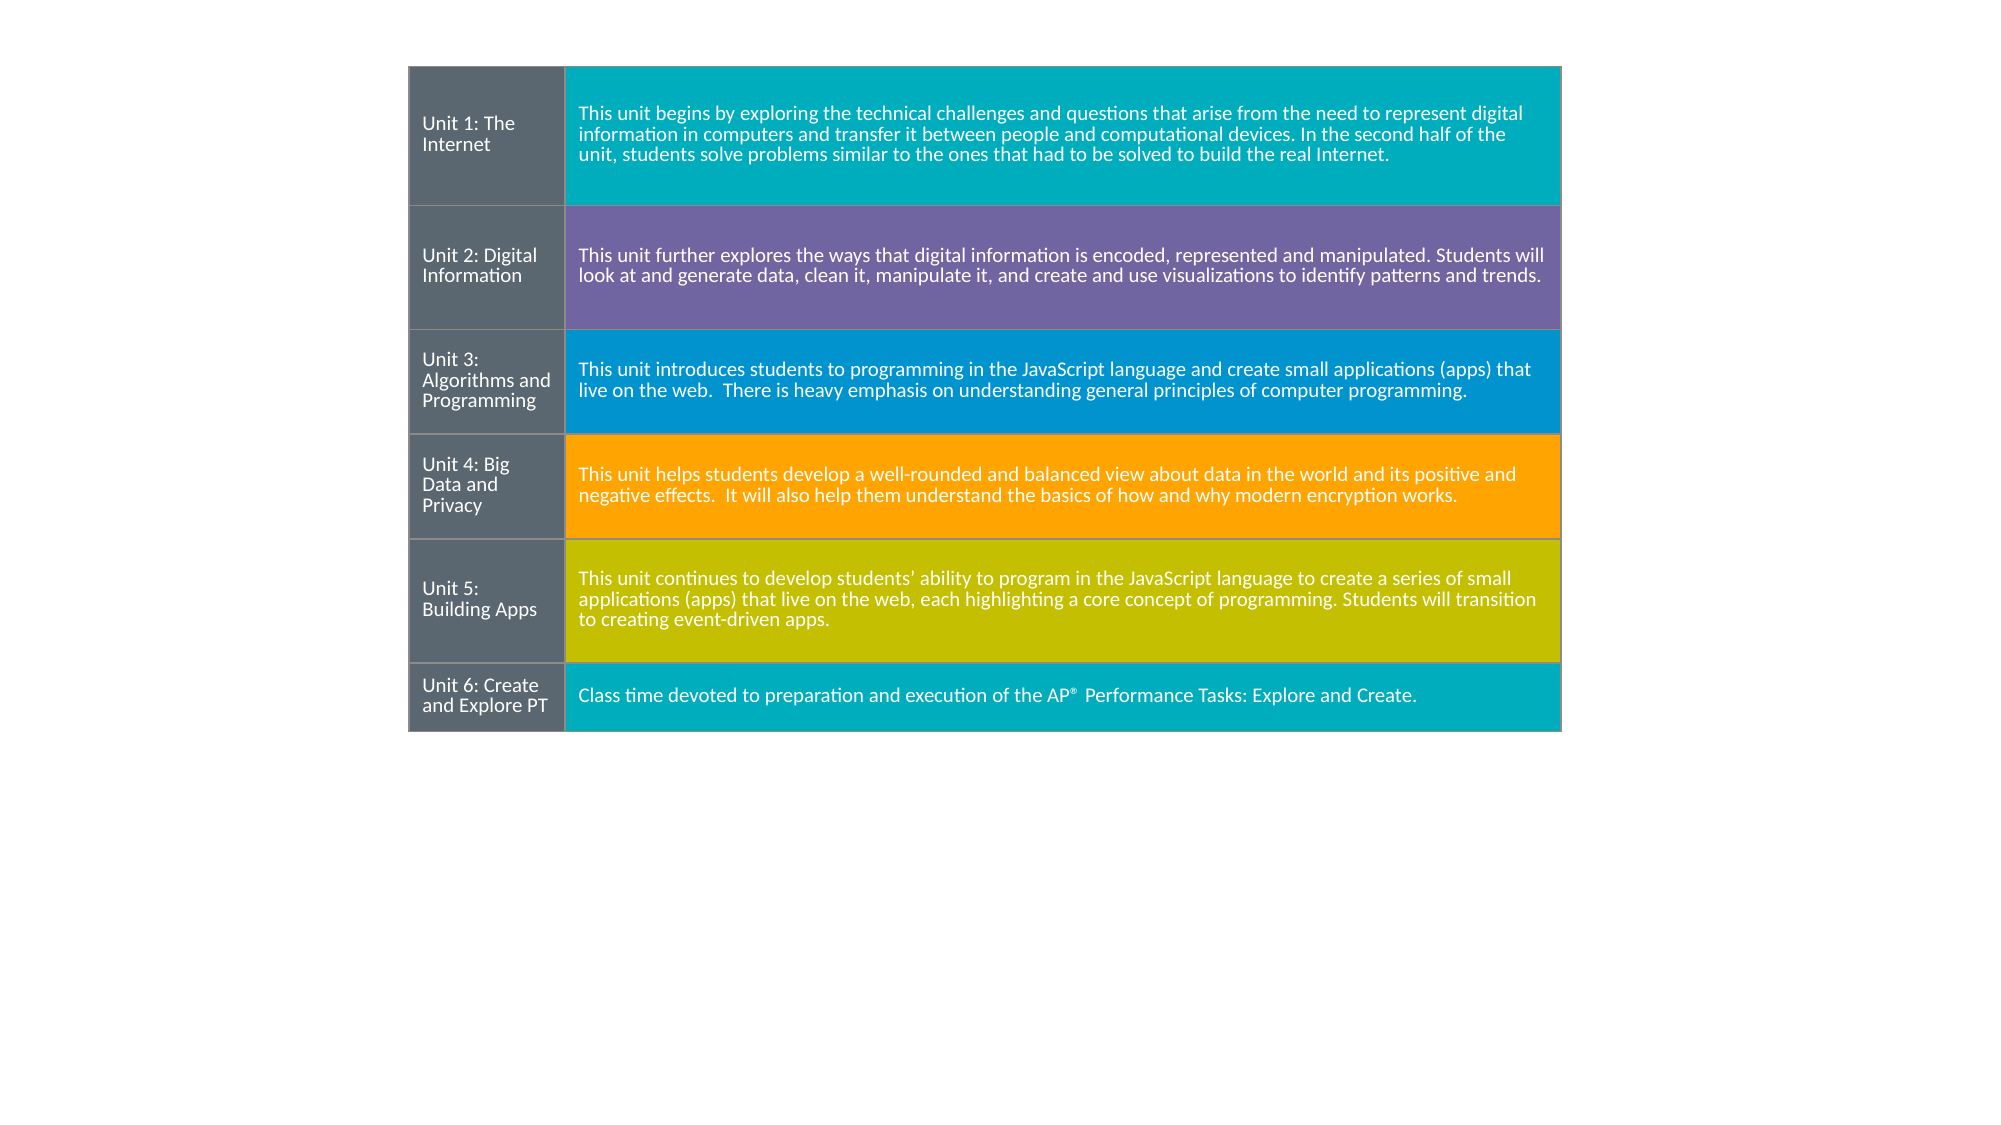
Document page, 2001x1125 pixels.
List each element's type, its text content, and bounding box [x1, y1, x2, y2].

table_header Unit 1: The Internet [410, 67, 564, 205]
table_cell Unit 5: Building Apps [410, 540, 564, 662]
table_cell Unit 4: Big Data and Privacy [410, 435, 564, 538]
table_cell This unit helps students develop a well-rounded and balanced view about data in the world and its positive and negative effects. It will also help them understand the basics of how and why modern encryption works. [566, 435, 1560, 538]
table_cell This unit further explores the ways that digital information is encoded, represented and manipulated. Students will look at and generate data, clean it, manipulate it, and create and use visualizations to identify patterns and trends. [566, 206, 1560, 329]
table_header This unit begins by exploring the technical challenges and questions that arise from the need to represent digital information in computers and transfer it between people and computational devices. In the second half of the unit, students solve problems similar to the ones that had to be solved to build the real Internet. [566, 67, 1560, 205]
table_cell Class time devoted to preparation and execution of the AP® Performance Tasks: Explore and Create. [566, 664, 1560, 731]
table_cell This unit continues to develop students’ ability to program in the JavaScript language to create a series of small applications (apps) that live on the web, each highlighting a core concept of programming. Students will transition to creating event-driven apps. [566, 540, 1560, 662]
table_cell This unit introduces students to programming in the JavaScript language and create small applications (apps) that live on the web. There is heavy emphasis on understanding general principles of computer programming. [566, 330, 1560, 433]
table_cell Unit 3: Algorithms and Programming [410, 330, 564, 433]
table_cell Unit 2: Digital Information [410, 206, 564, 329]
table_cell Unit 6: Create and Explore PT [410, 664, 564, 731]
